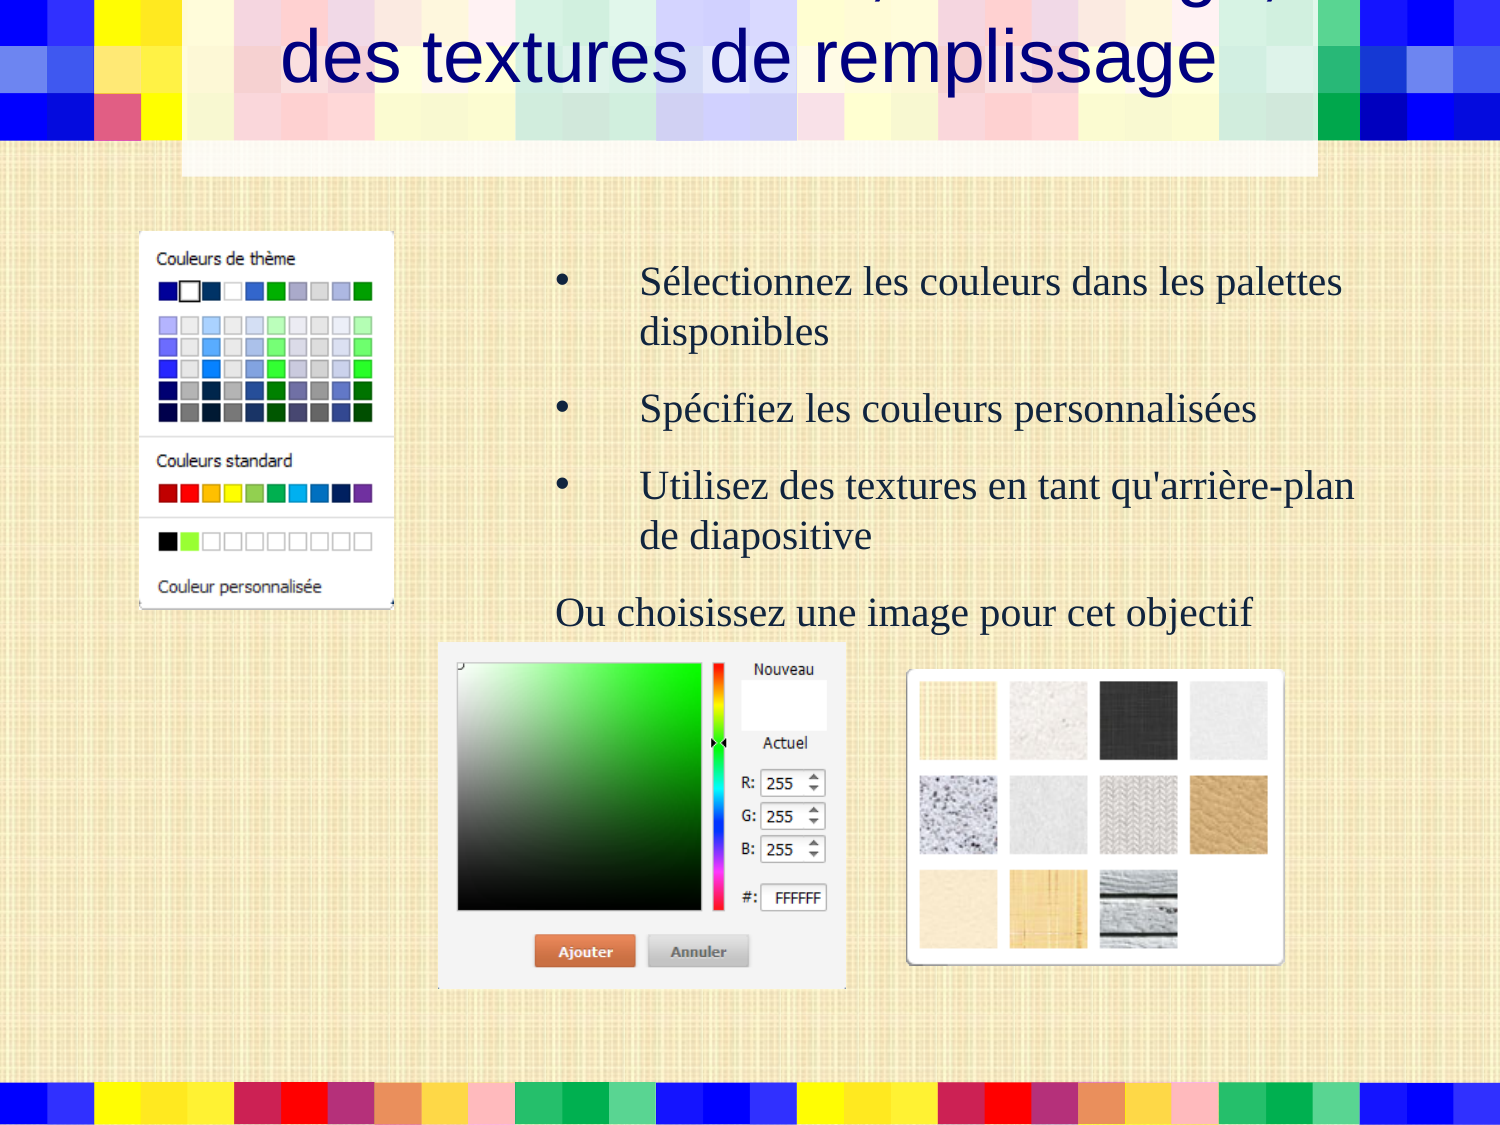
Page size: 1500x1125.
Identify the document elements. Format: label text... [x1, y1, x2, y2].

text_box Sélectionnez les couleurs dans les palettes disponibles Spécifiez les couleurs personnalisées Utilisez des textures en tant qu'arrière-plan de diapositive Ou choisissez une image pour cet objectif [521, 246, 1419, 610]
picture [0, 141, 1500, 1082]
title Utilisez une couleur, une image, des textures de remplissage [182, 0, 1318, 177]
